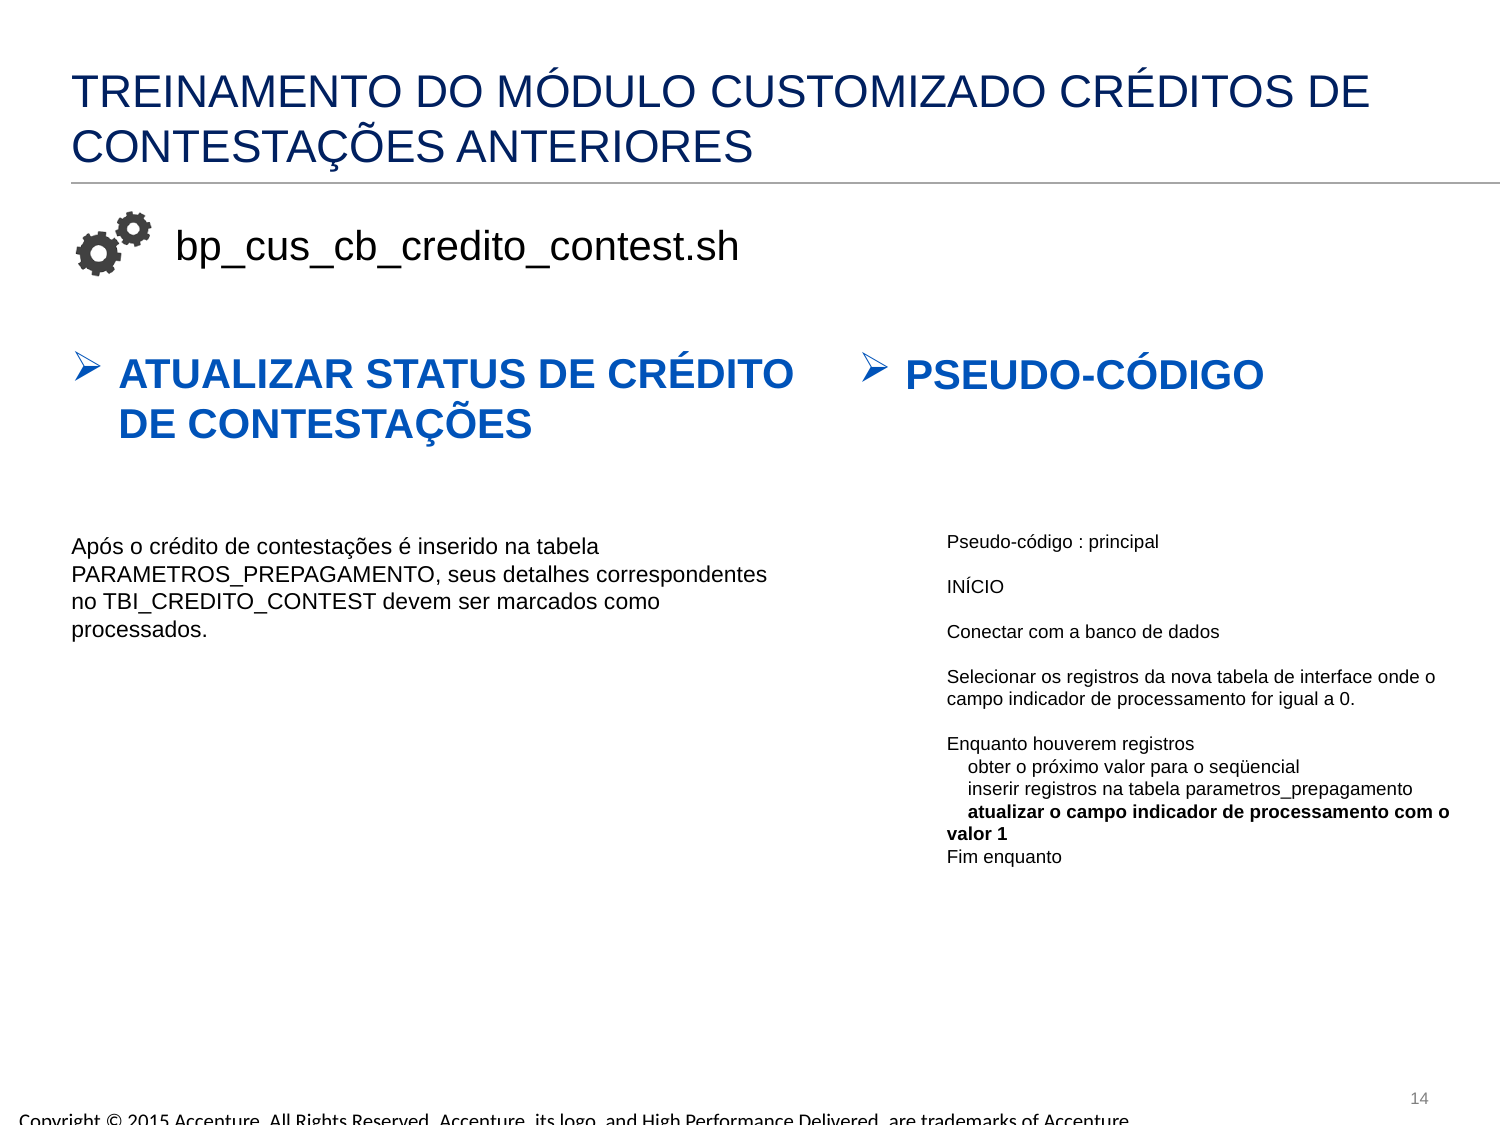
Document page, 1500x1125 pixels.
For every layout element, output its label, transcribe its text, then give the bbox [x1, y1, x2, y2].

text_box ATUALIZAR STATUS DE CRÉDITO DE CONTESTAÇÕES Após o crédito de contestações é inserido na tabela PARAMETROS_PREPAGAMENTO, seus detalhes correspondentes no TBI_CREDITO_CONTEST devem ser marcados como processados. [71, 346, 797, 670]
text_box Pseudo-código : principal INÍCIO Conectar com a banco de dados Selecionar os registros da nova tabela de interface onde o campo indicador de processamento for igual a 0. Enquanto houverem registros obter o próximo valor para o seqüencial inserir registros na tabela parametros_prepagamento atualizar o campo indicador de processamento com o valor 1 Fim enquanto [859, 387, 1500, 897]
picture [72, 200, 155, 284]
text_box PSEUDO-CÓDIGO [843, 340, 1498, 405]
title TREINAMENTO DO MÓDULO CUSTOMIZADO CRÉDITOS DE CONTESTAÇÕES ANTERIORES [71, 0, 1430, 172]
text_box bp_cus_cb_credito_contest.sh [160, 211, 756, 277]
